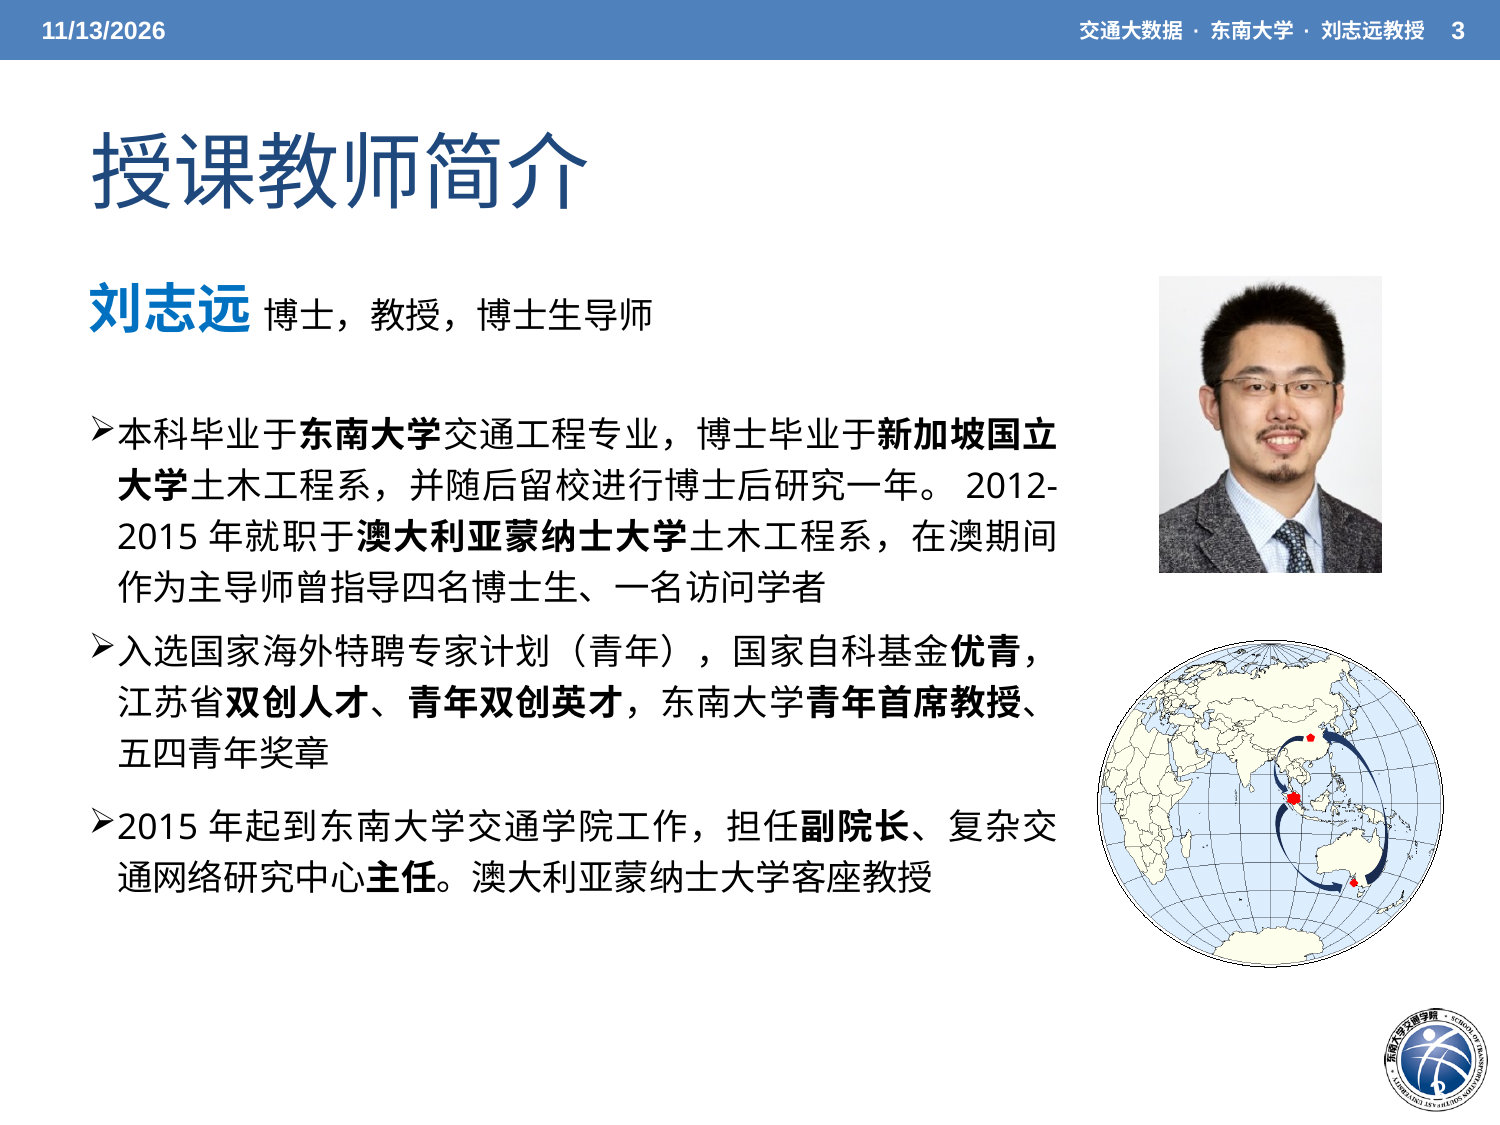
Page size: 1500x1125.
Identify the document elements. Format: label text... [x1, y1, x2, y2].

text_box 刘志远 博士，教授，博士生导师 本科毕业于东南大学交通工程专业，博士毕业于新加坡国立大学土木工程系，并随后留校进行博士后研究一年。2012-2015年就职于澳大利亚蒙纳士大学土木工程系，在澳期间作为主导师曾指导四名博士生、一名访问学者 入选国家海外特聘专家计划（青年），国家自科基金优青，江苏省双创人才、青年双创英才，东南大学青年首席教授、五四青年奖章 2015年起到东南大学交通学院工作，担任副院长、复杂交通网络研究中心主任。澳大利亚蒙纳士大学客座教授 [73, 234, 1073, 1046]
slide_number 3 [1436, 2, 1500, 58]
picture [1384, 1008, 1489, 1112]
footer 交通大数据 · 东南大学 · 刘志远教授 [647, 2, 1436, 58]
picture [1159, 275, 1382, 573]
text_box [1097, 639, 1444, 968]
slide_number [26, 2, 502, 58]
text_box 3 [1295, 1061, 1463, 1122]
title 授课教师简介 [75, 87, 1425, 250]
